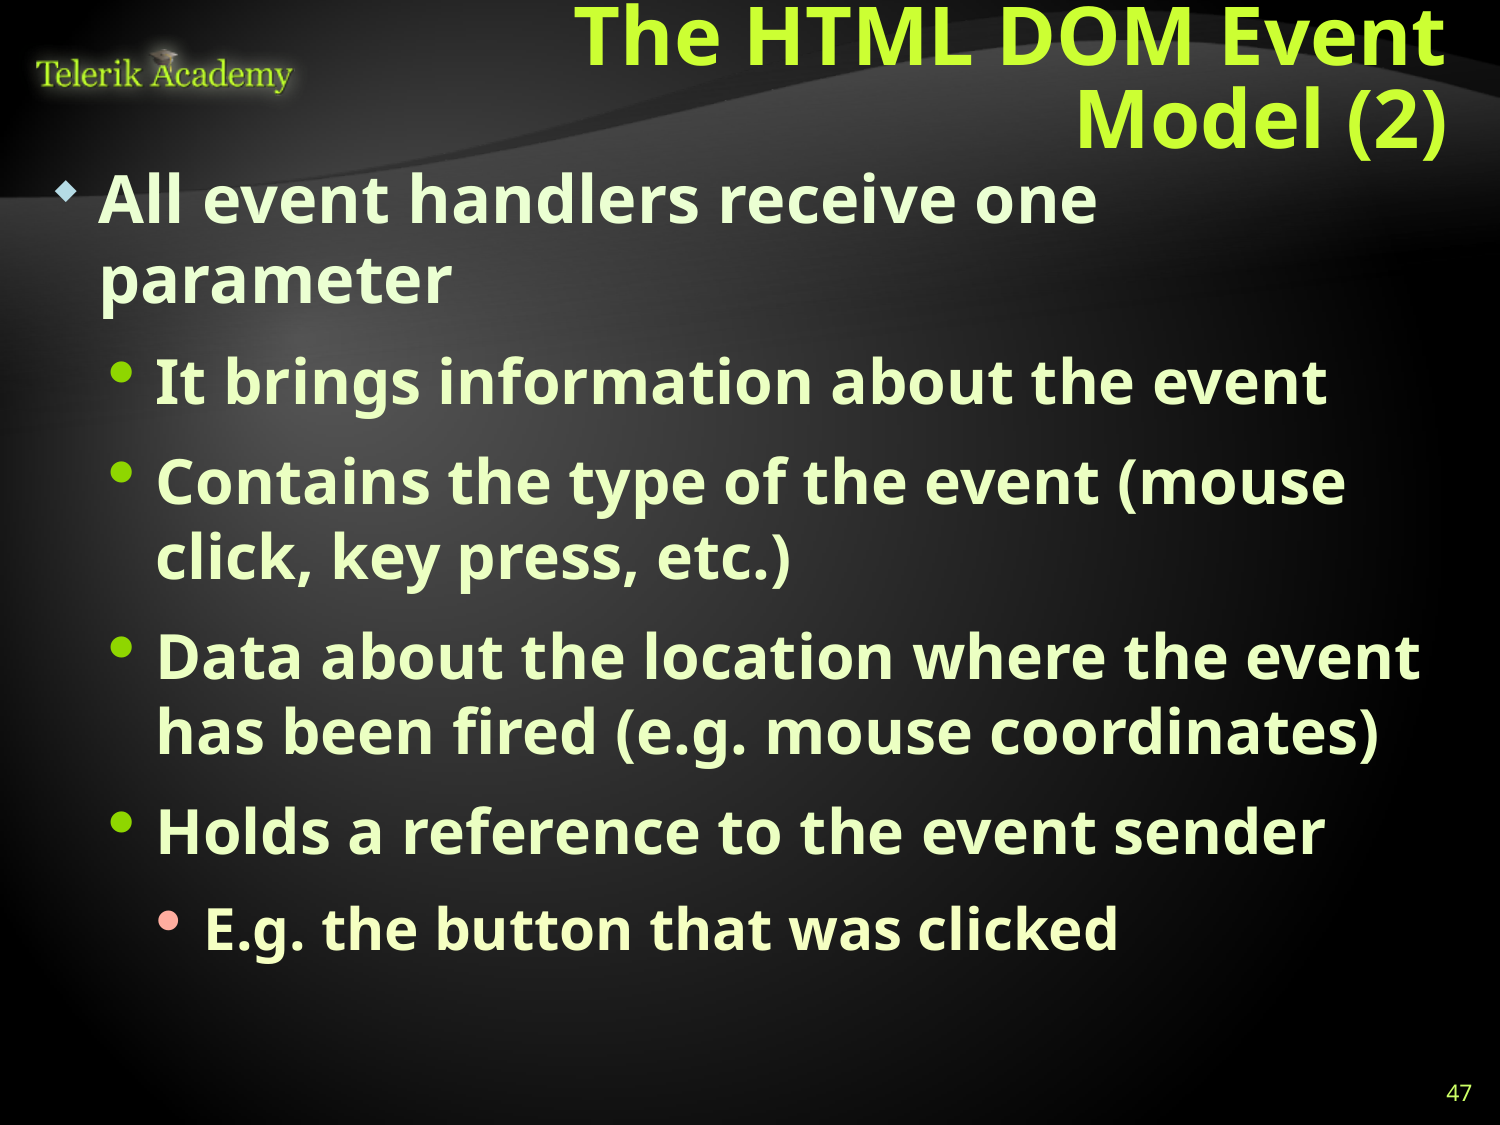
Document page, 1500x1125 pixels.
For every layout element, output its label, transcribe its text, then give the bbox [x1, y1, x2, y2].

slide_number 47 [1412, 1074, 1488, 1113]
picture [0, 0, 1500, 1125]
title The HTML DOM Event Model (2) [300, 12, 1463, 149]
list All event handlers receive one parameter It brings information about the event Contains the type of the event (mouse click, key press, etc.) Data about the location where the event has been fired (e.g. mouse coordinates) Holds a reference to the event sender E.g. the button that was clicked [37, 149, 1463, 1100]
